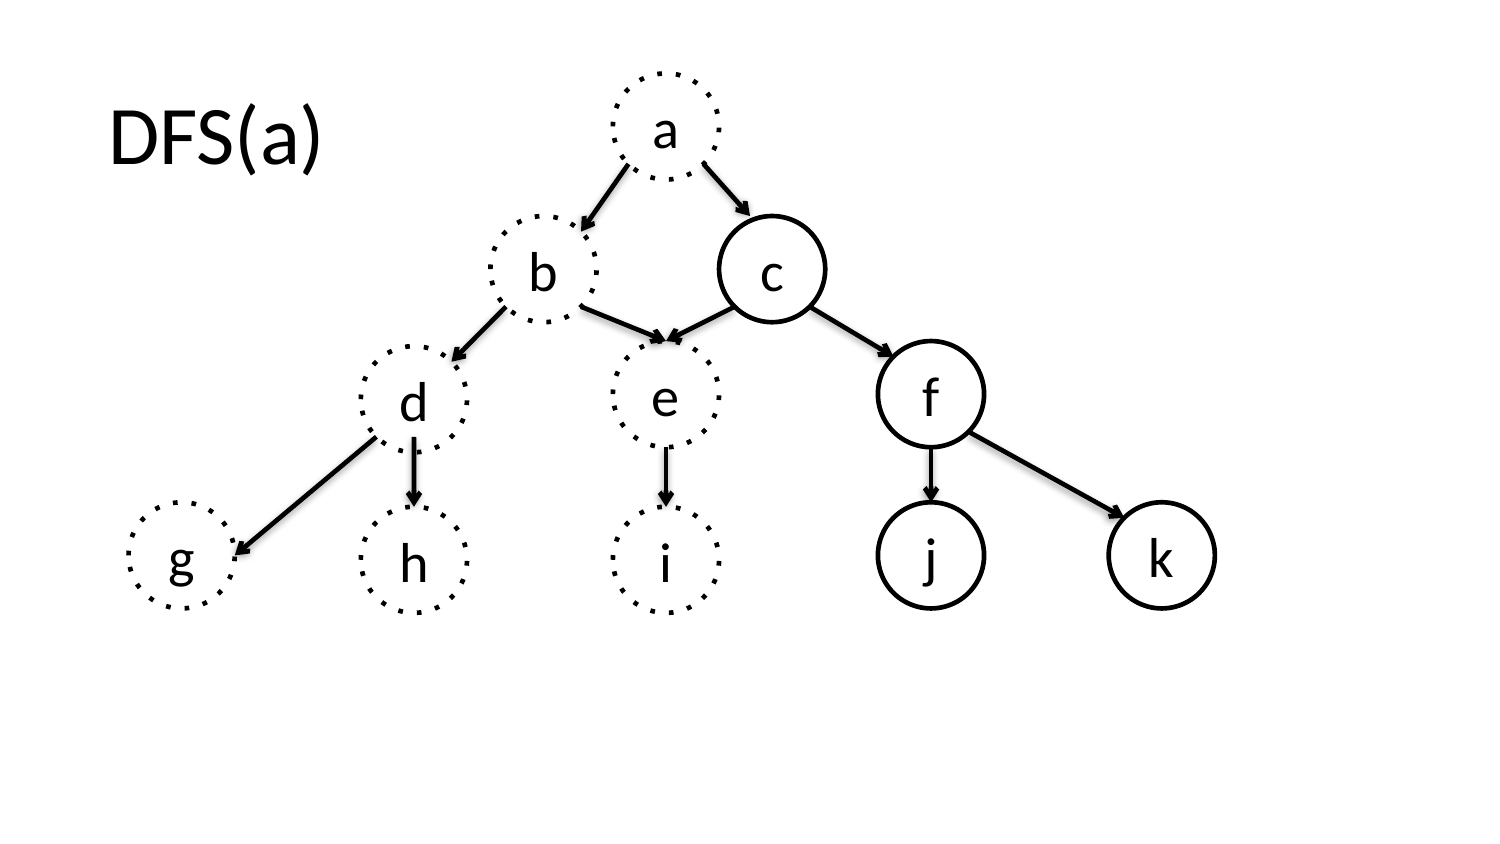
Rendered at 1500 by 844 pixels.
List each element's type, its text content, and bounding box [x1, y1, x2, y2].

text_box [809, 306, 894, 357]
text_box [665, 306, 735, 342]
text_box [580, 163, 629, 232]
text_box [968, 431, 1125, 519]
text_box g [126, 500, 235, 611]
text_box DFS(a) [93, 73, 398, 189]
text_box i [610, 506, 722, 615]
text_box j [875, 500, 987, 611]
text_box a [610, 71, 722, 182]
text_box b [488, 213, 599, 325]
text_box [703, 163, 751, 217]
text_box k [1106, 500, 1217, 611]
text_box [580, 306, 664, 342]
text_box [234, 436, 377, 556]
text_box c [716, 213, 828, 325]
text_box f [875, 338, 987, 450]
text_box d [358, 344, 470, 454]
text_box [451, 306, 507, 362]
text_box h [359, 506, 470, 615]
text_box e [610, 350, 722, 449]
